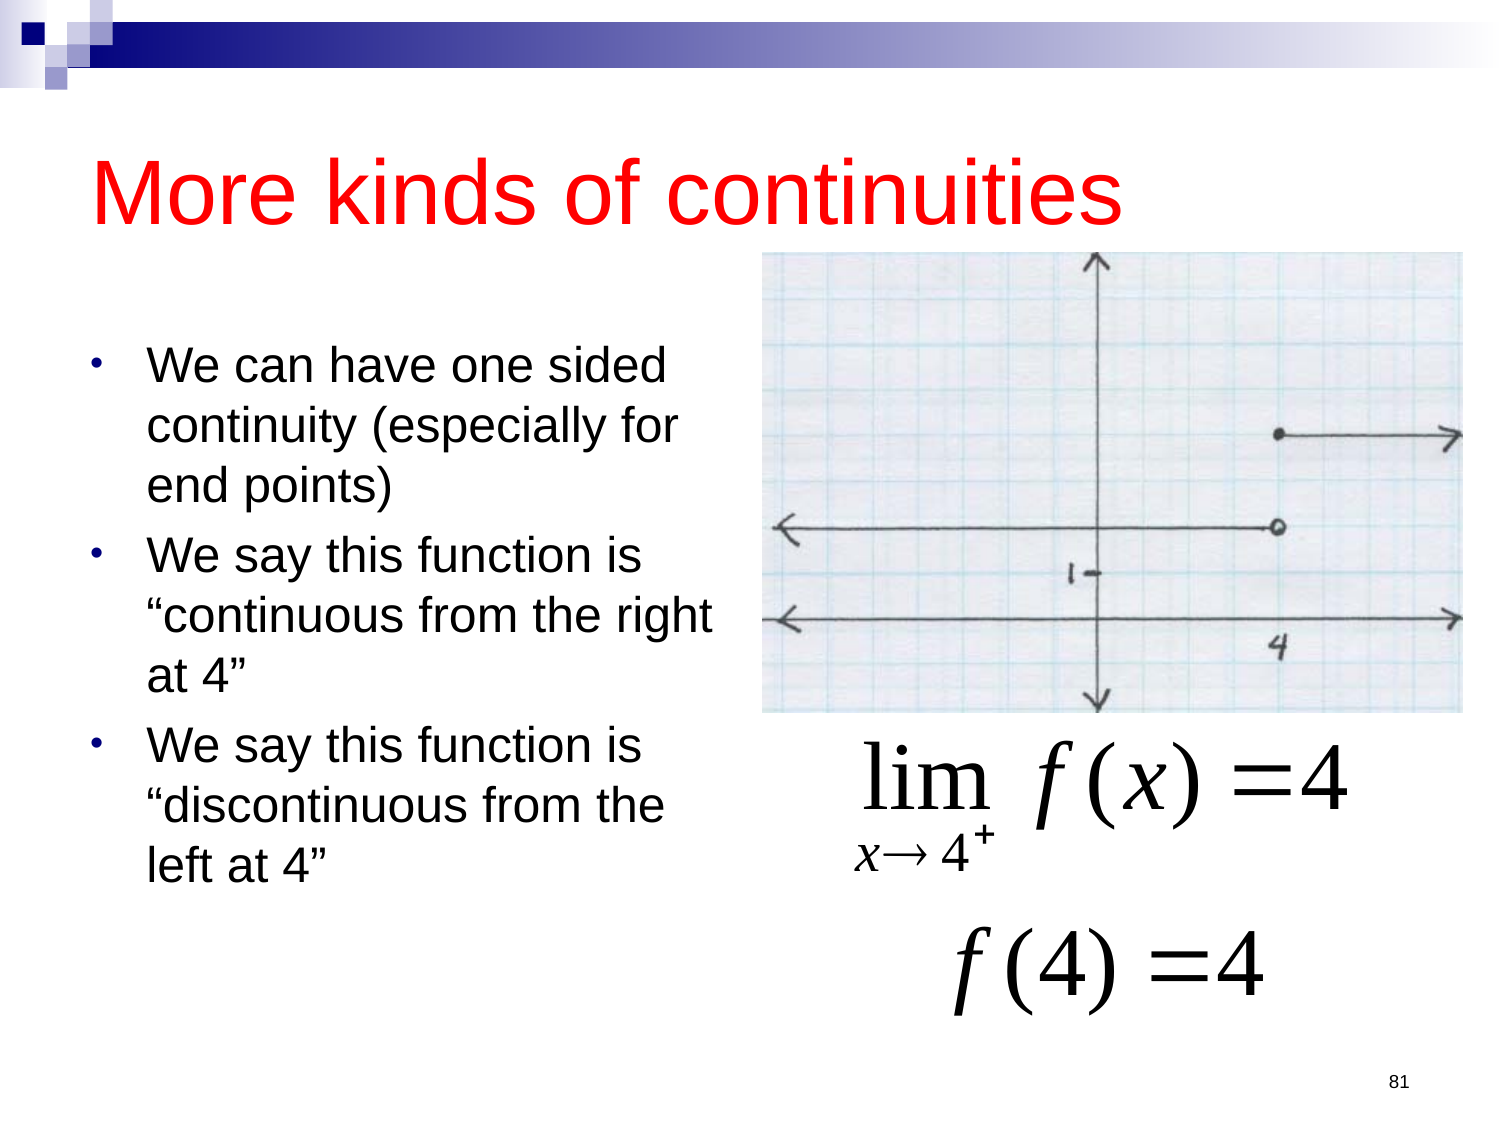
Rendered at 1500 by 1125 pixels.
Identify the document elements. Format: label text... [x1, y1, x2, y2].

slide_number 81 [1074, 1024, 1426, 1101]
title More kinds of continuities [74, 74, 1426, 301]
list We can have one sided continuity (especially for end points) We say this function is “continuous from the right at 4” We say this function is “discontinuous from the left at 4” [74, 324, 738, 963]
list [837, 714, 1363, 1038]
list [762, 251, 1463, 713]
